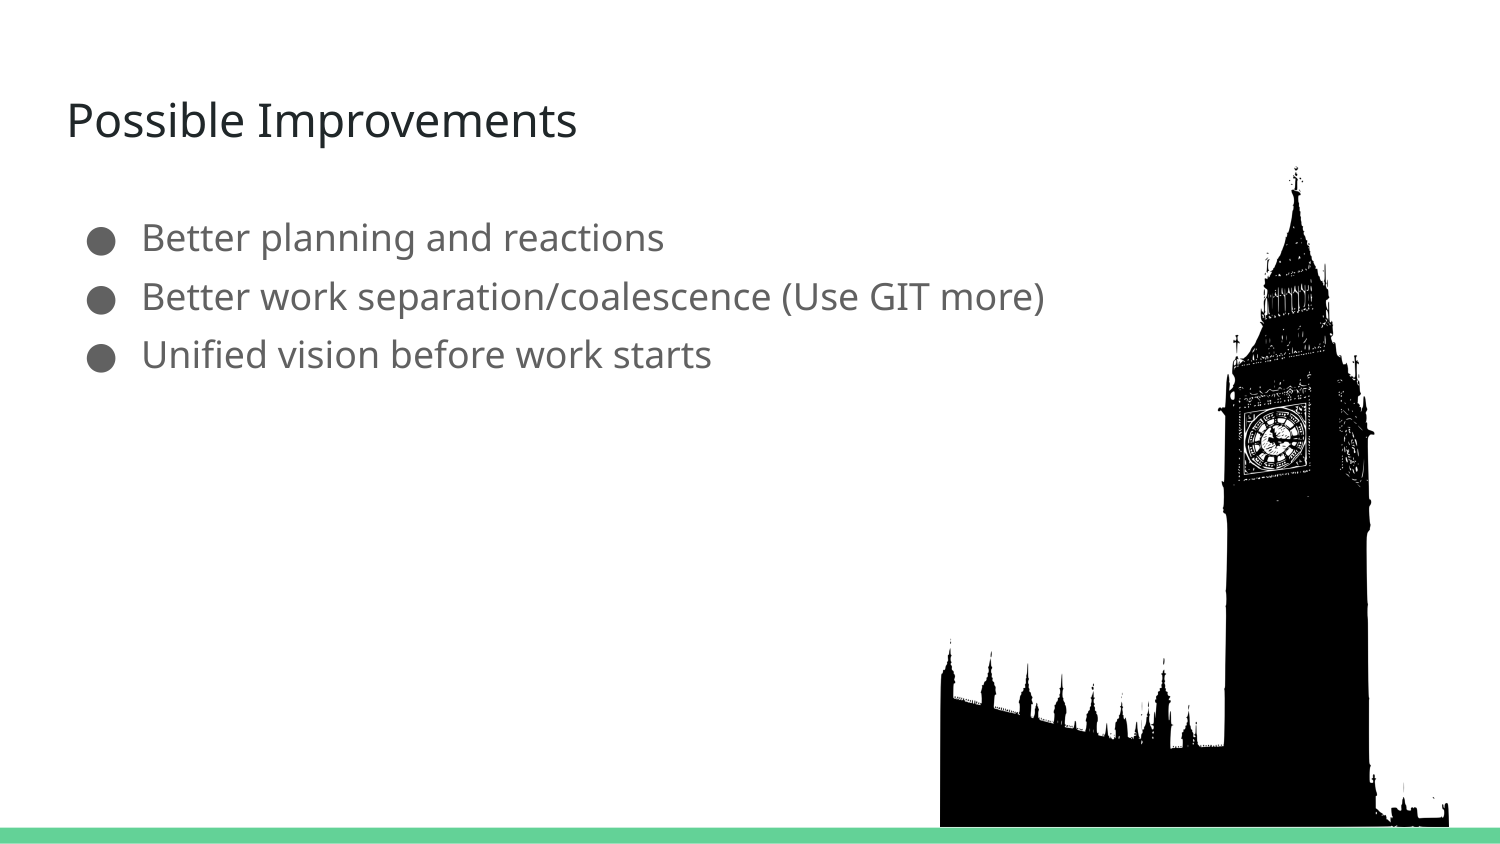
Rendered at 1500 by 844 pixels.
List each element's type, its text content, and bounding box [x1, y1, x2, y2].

title Possible Improvements [51, 72, 1449, 167]
list Better planning and reactions Better work separation/coalescence (Use GIT more) Unified vision before work starts [51, 189, 934, 750]
picture [939, 166, 1450, 828]
